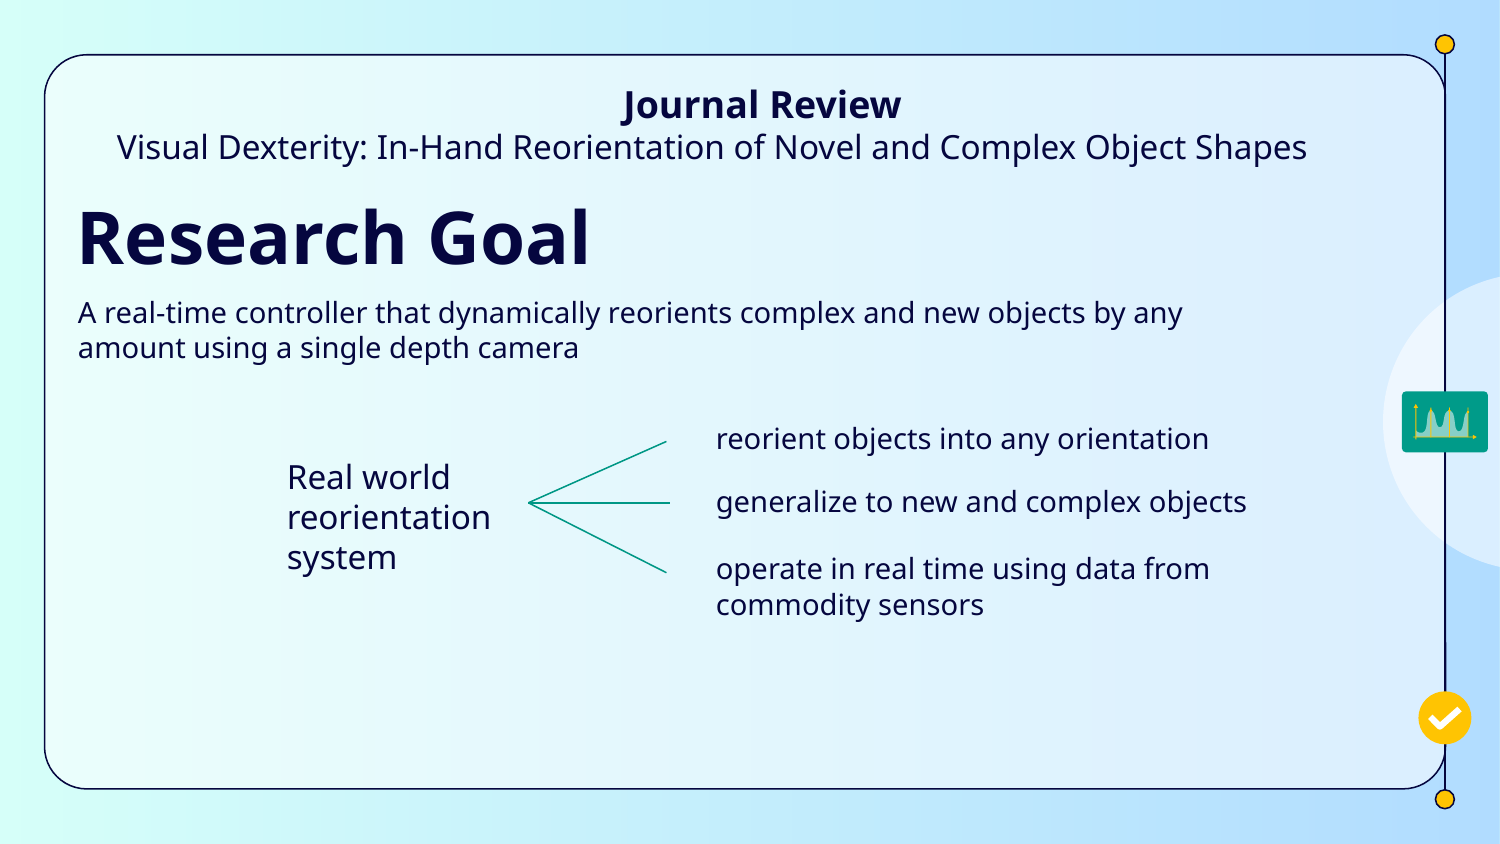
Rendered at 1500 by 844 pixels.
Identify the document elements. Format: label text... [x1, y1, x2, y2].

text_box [528, 441, 667, 501]
title Research Goal [61, 176, 1161, 270]
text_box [528, 502, 667, 573]
text_box operate in real time using data from commodity sensors [700, 535, 1276, 630]
text_box reorient objects into any orientation [700, 405, 1255, 461]
text_box generalize to new and complex objects [700, 468, 1303, 525]
text_box A real-time controller that dynamically reorients complex and new objects by any amount using a single depth camera [62, 279, 1241, 389]
picture [0, 0, 1500, 844]
text_box Real world reorientation system [271, 441, 542, 607]
text_box Journal Review Visual Dexterity: In-Hand Reorientation of Novel and Complex Object Shapes [101, 65, 1424, 134]
